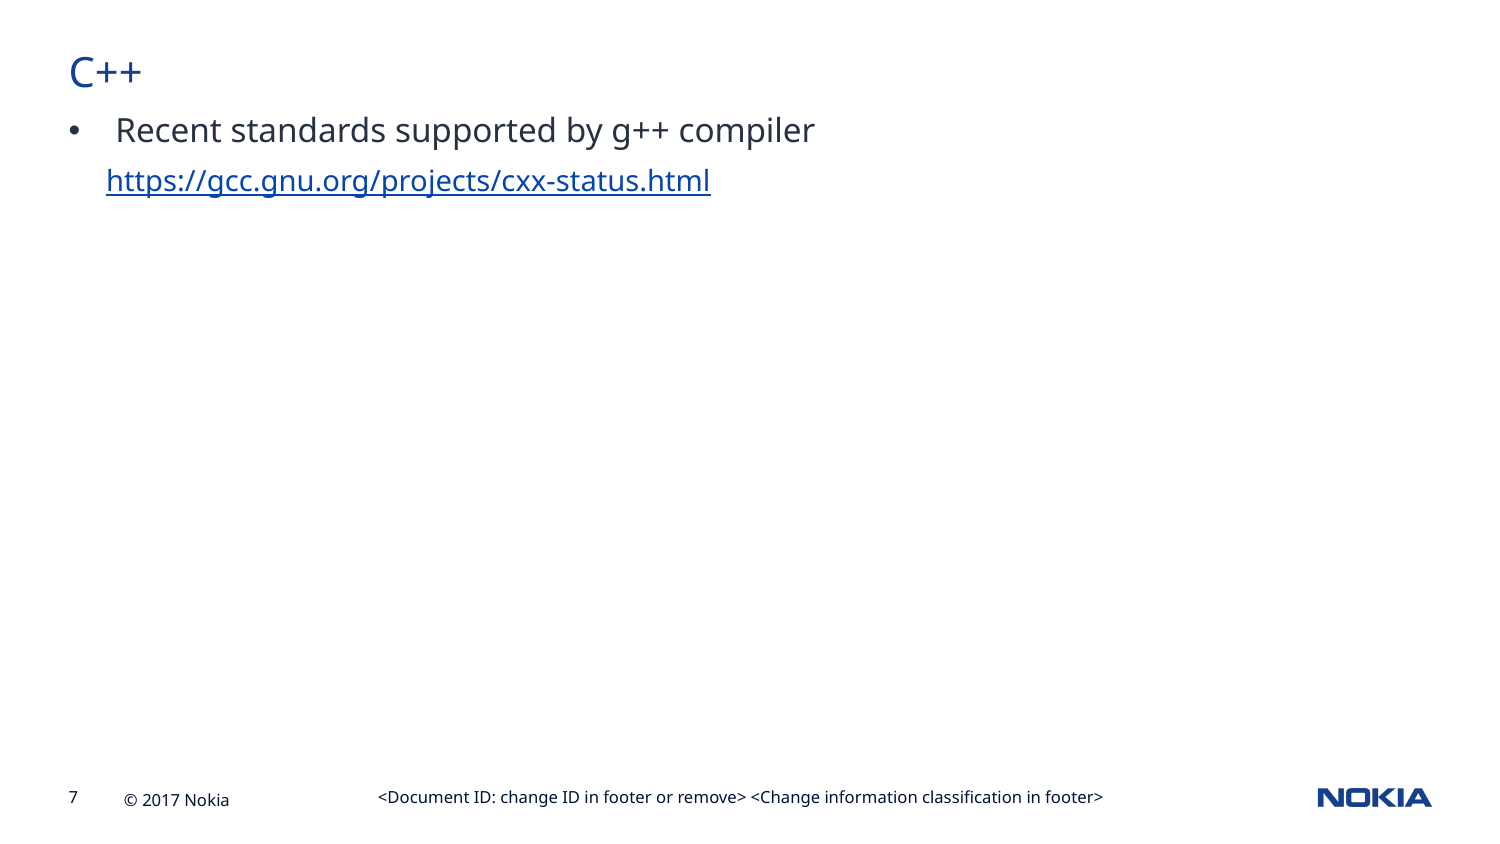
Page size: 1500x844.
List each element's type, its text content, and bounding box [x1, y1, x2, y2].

picture [1292, 762, 1458, 833]
footer <Document ID: change ID in footer or remove> <Change information classification in footer> [377, 790, 1122, 811]
list C++ [68, 46, 1432, 97]
list Recent standards supported by g++ compiler https://gcc.gnu.org/projects/cxx-status.html [68, 109, 1310, 777]
